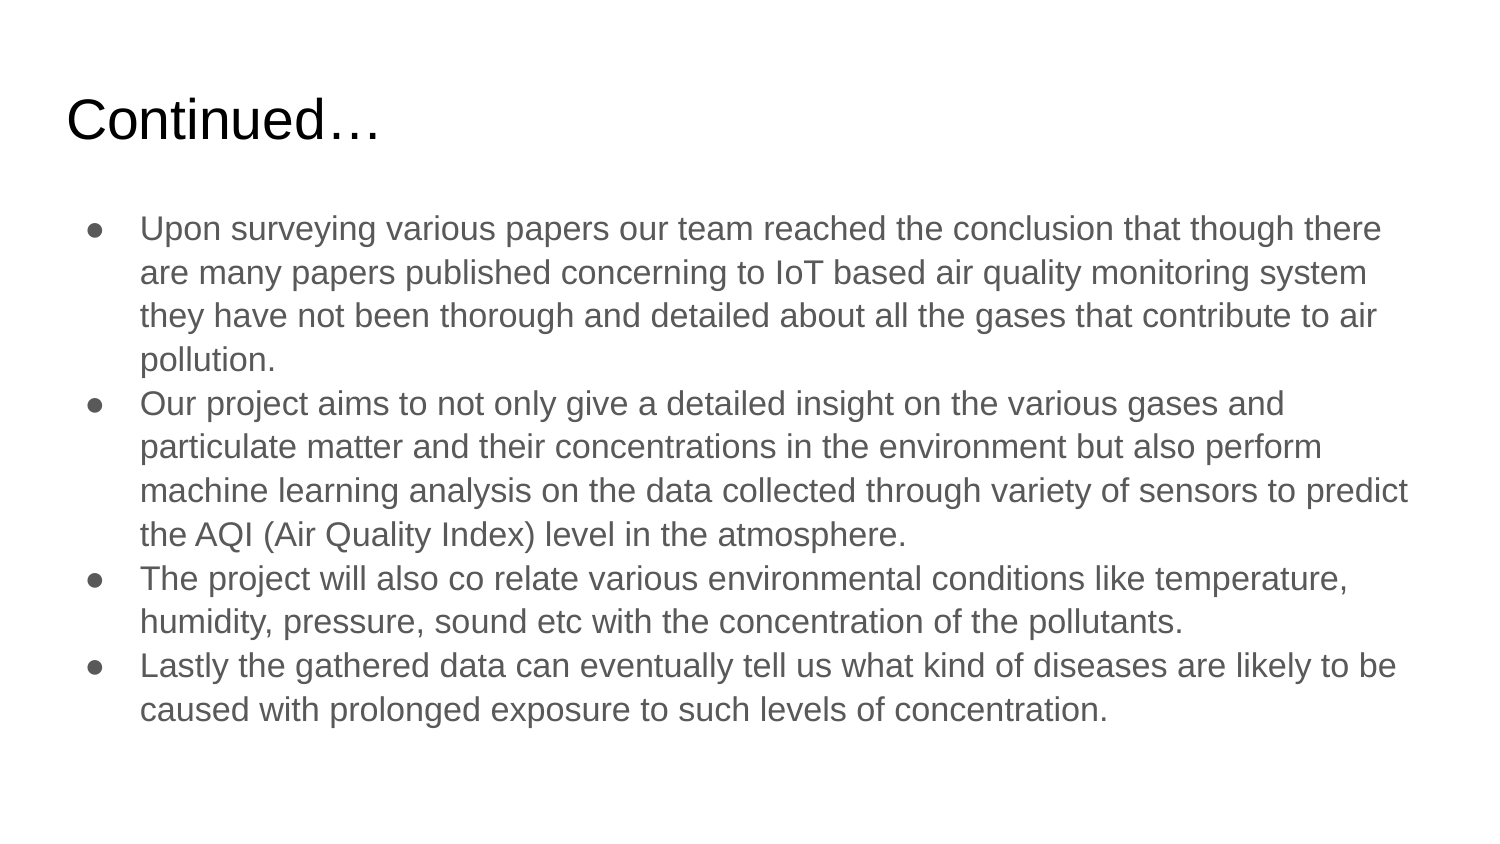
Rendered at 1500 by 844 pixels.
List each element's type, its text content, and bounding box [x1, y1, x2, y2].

title Continued… [51, 72, 1449, 167]
list Upon surveying various papers our team reached the conclusion that though there are many papers published concerning to IoT based air quality monitoring system they have not been thorough and detailed about all the gases that contribute to air pollution. Our project aims to not only give a detailed insight on the various gases and particulate matter and their concentrations in the environment but also perform machine learning analysis on the data collected through variety of sensors to predict the AQI (Air Quality Index) level in the atmosphere. The project will also co relate various environmental conditions like temperature, humidity, pressure, sound etc with the concentration of the pollutants. Lastly the gathered data can eventually tell us what kind of diseases are likely to be caused with prolonged exposure to such levels of concentration. [51, 189, 1449, 750]
